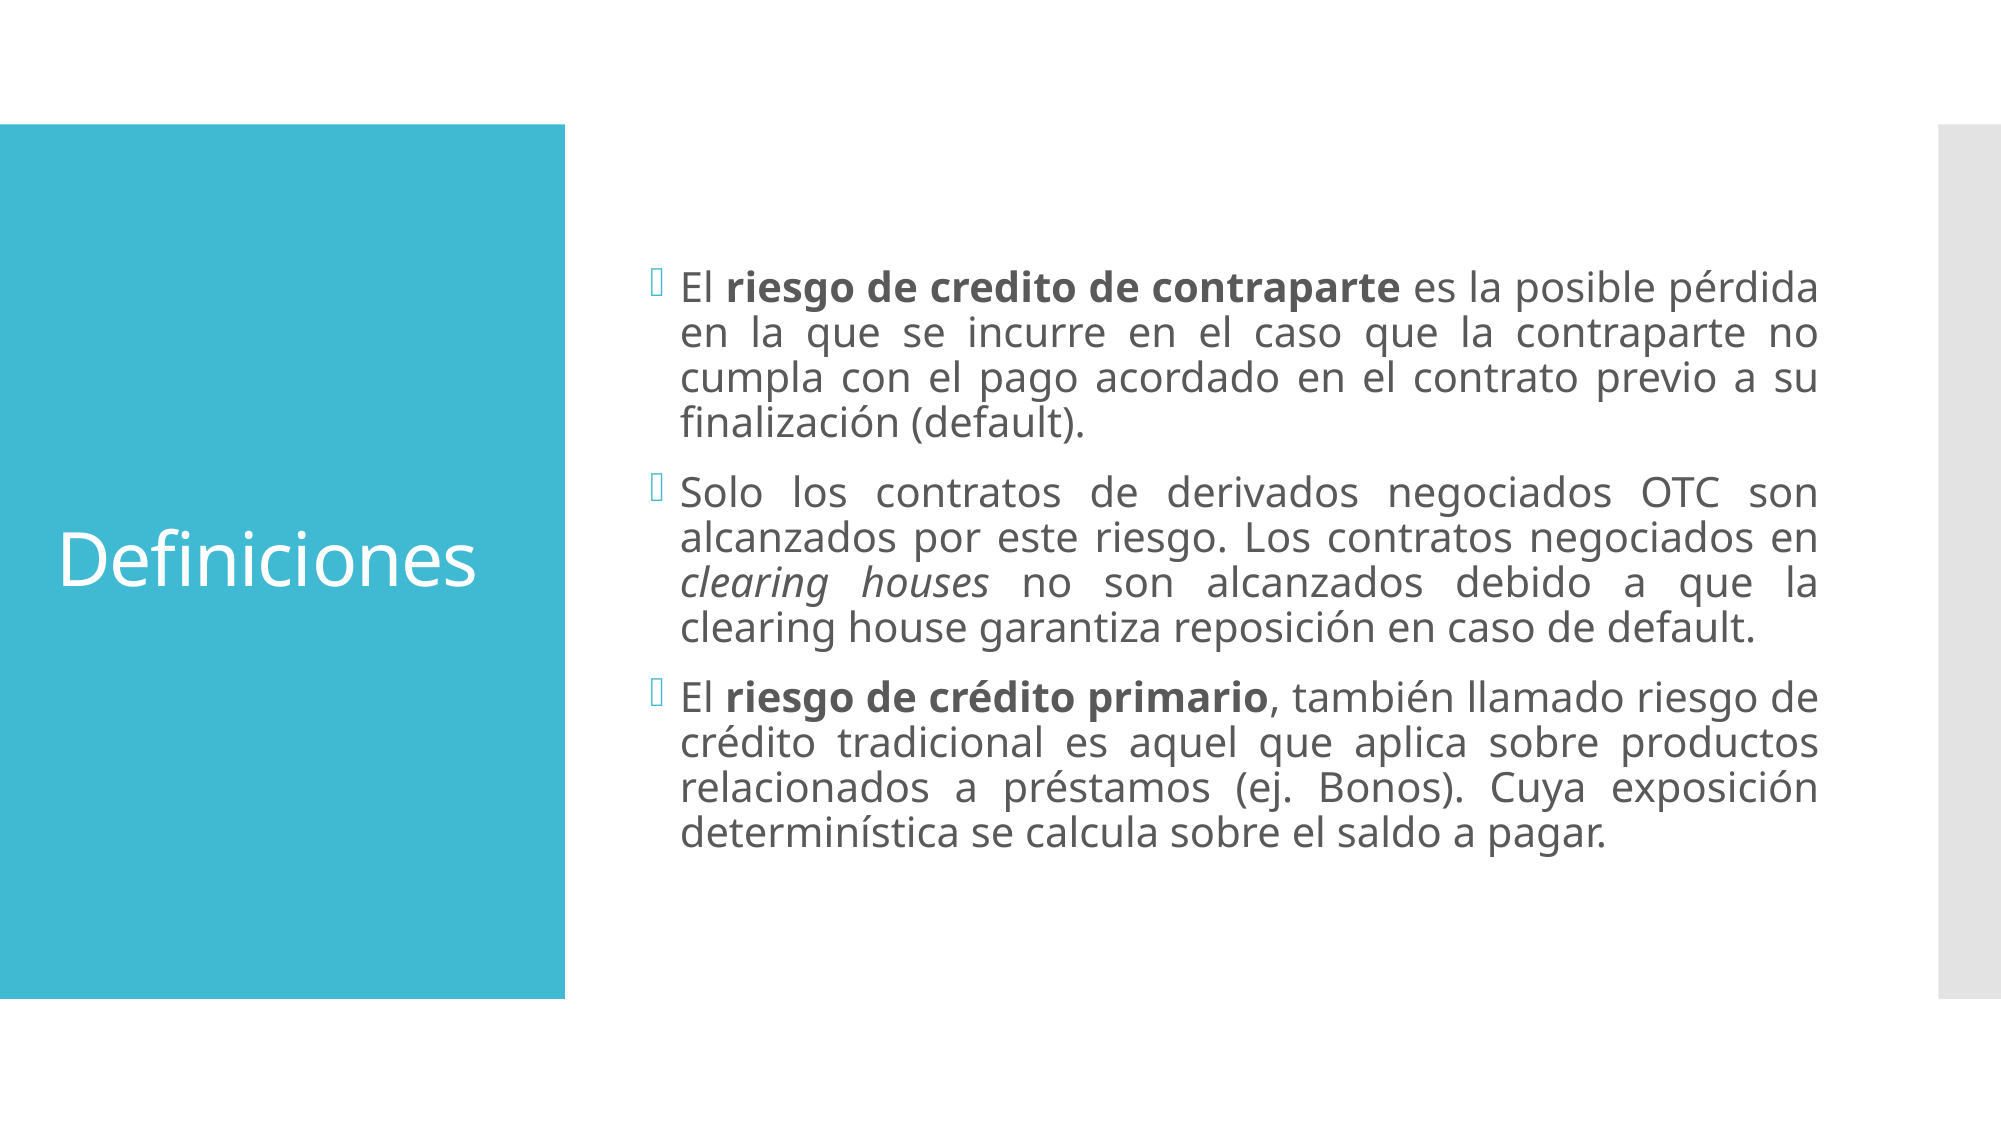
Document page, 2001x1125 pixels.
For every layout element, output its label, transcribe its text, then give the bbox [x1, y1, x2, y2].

title Definiciones [41, 184, 525, 940]
list El riesgo de credito de contraparte es la posible pérdida en la que se incurre en el caso que la contraparte no cumpla con el pago acordado en el contrato previo a su finalización (default). Solo los contratos de derivados negociados OTC son alcanzados por este riesgo. Los contratos negociados en clearing houses no son alcanzados debido a que la clearing house garantiza reposición en caso de default. El riesgo de crédito primario, también llamado riesgo de crédito tradicional es aquel que aplica sobre productos relacionados a préstamos (ej. Bonos). Cuya exposición determinística se calcula sobre el saldo a pagar. [634, 141, 1835, 982]
